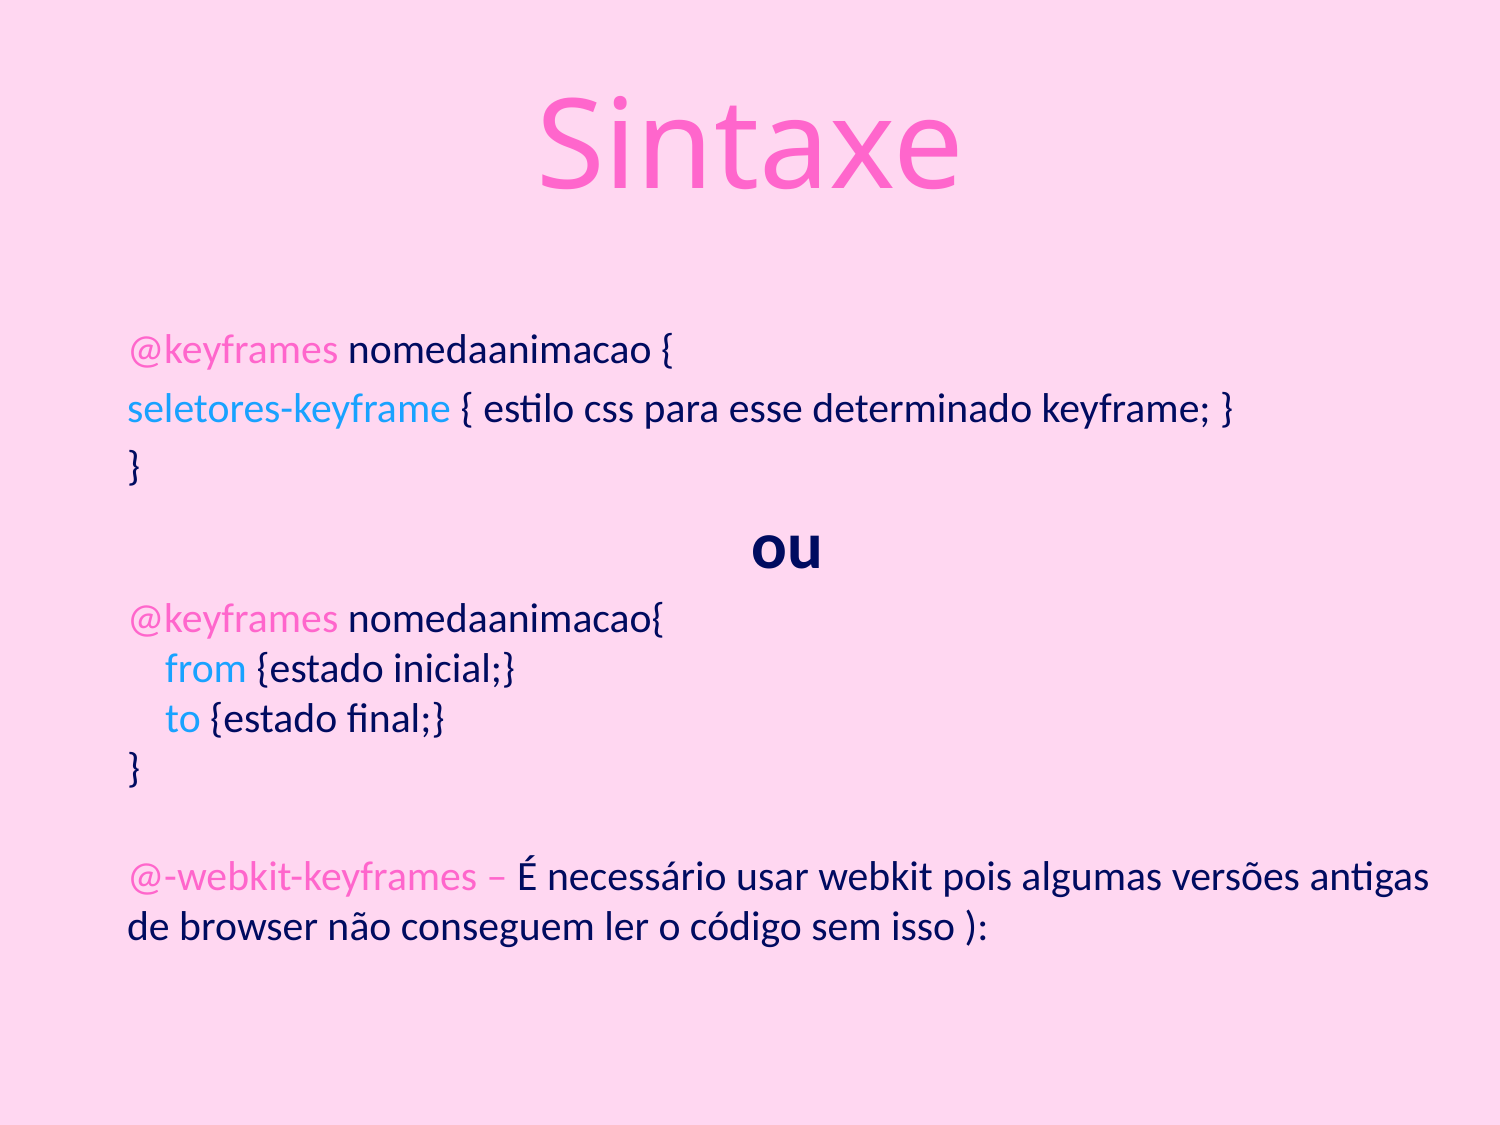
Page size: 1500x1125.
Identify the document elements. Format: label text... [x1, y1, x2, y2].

list @keyframes nomedaanimacao { seletores-keyframe { estilo css para esse determinado keyframe; } } ou @keyframes nomedaanimacao{ from {estado inicial;} to {estado final;} } @-webkit-keyframes – É necessário usar webkit pois algumas versões antigas de browser não conseguem ler o código sem isso ): [112, 314, 1463, 1057]
title Sintaxe [75, 45, 1425, 233]
